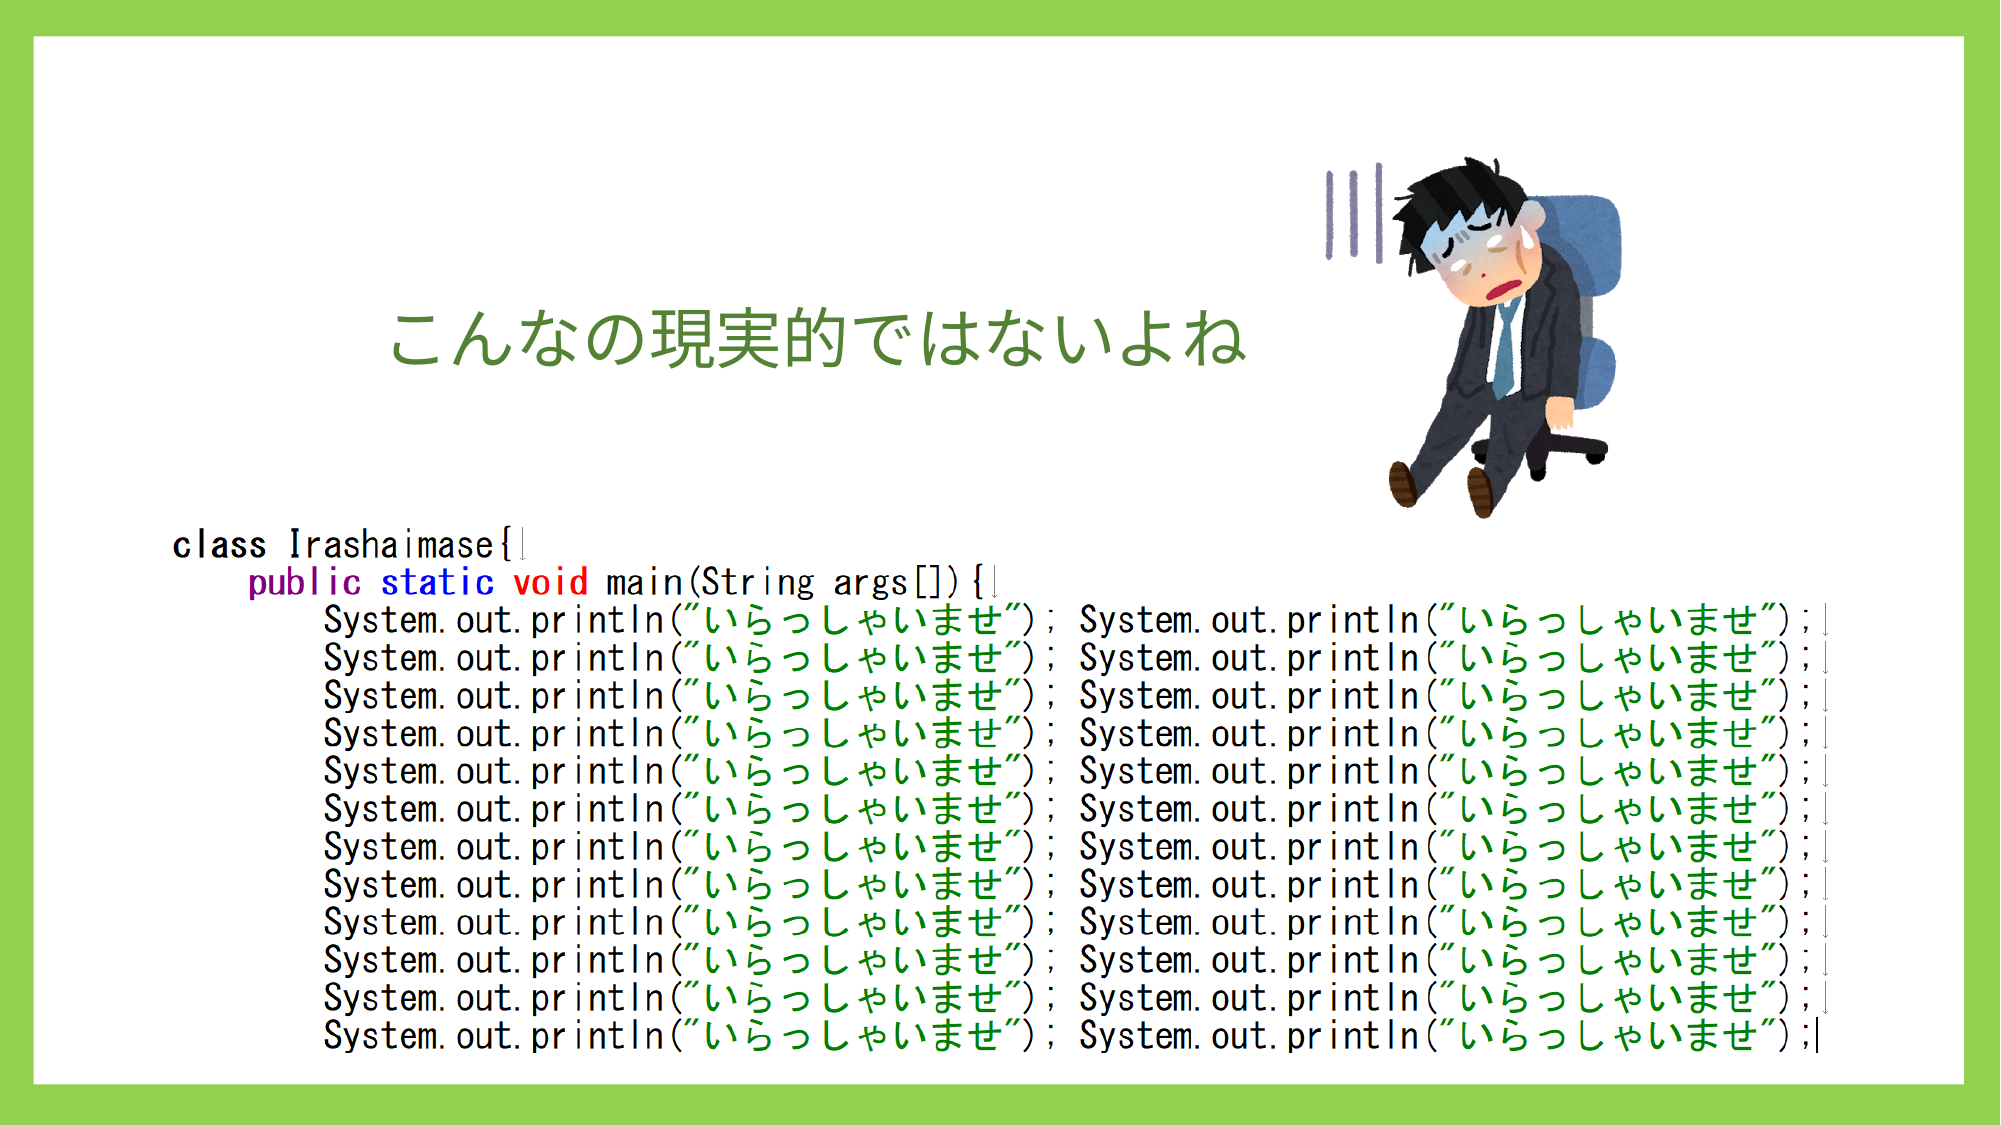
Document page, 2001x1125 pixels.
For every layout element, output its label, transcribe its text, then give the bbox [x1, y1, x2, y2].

text_box こんなの現実的ではないよね [367, 289, 1264, 384]
picture [172, 149, 1836, 1053]
